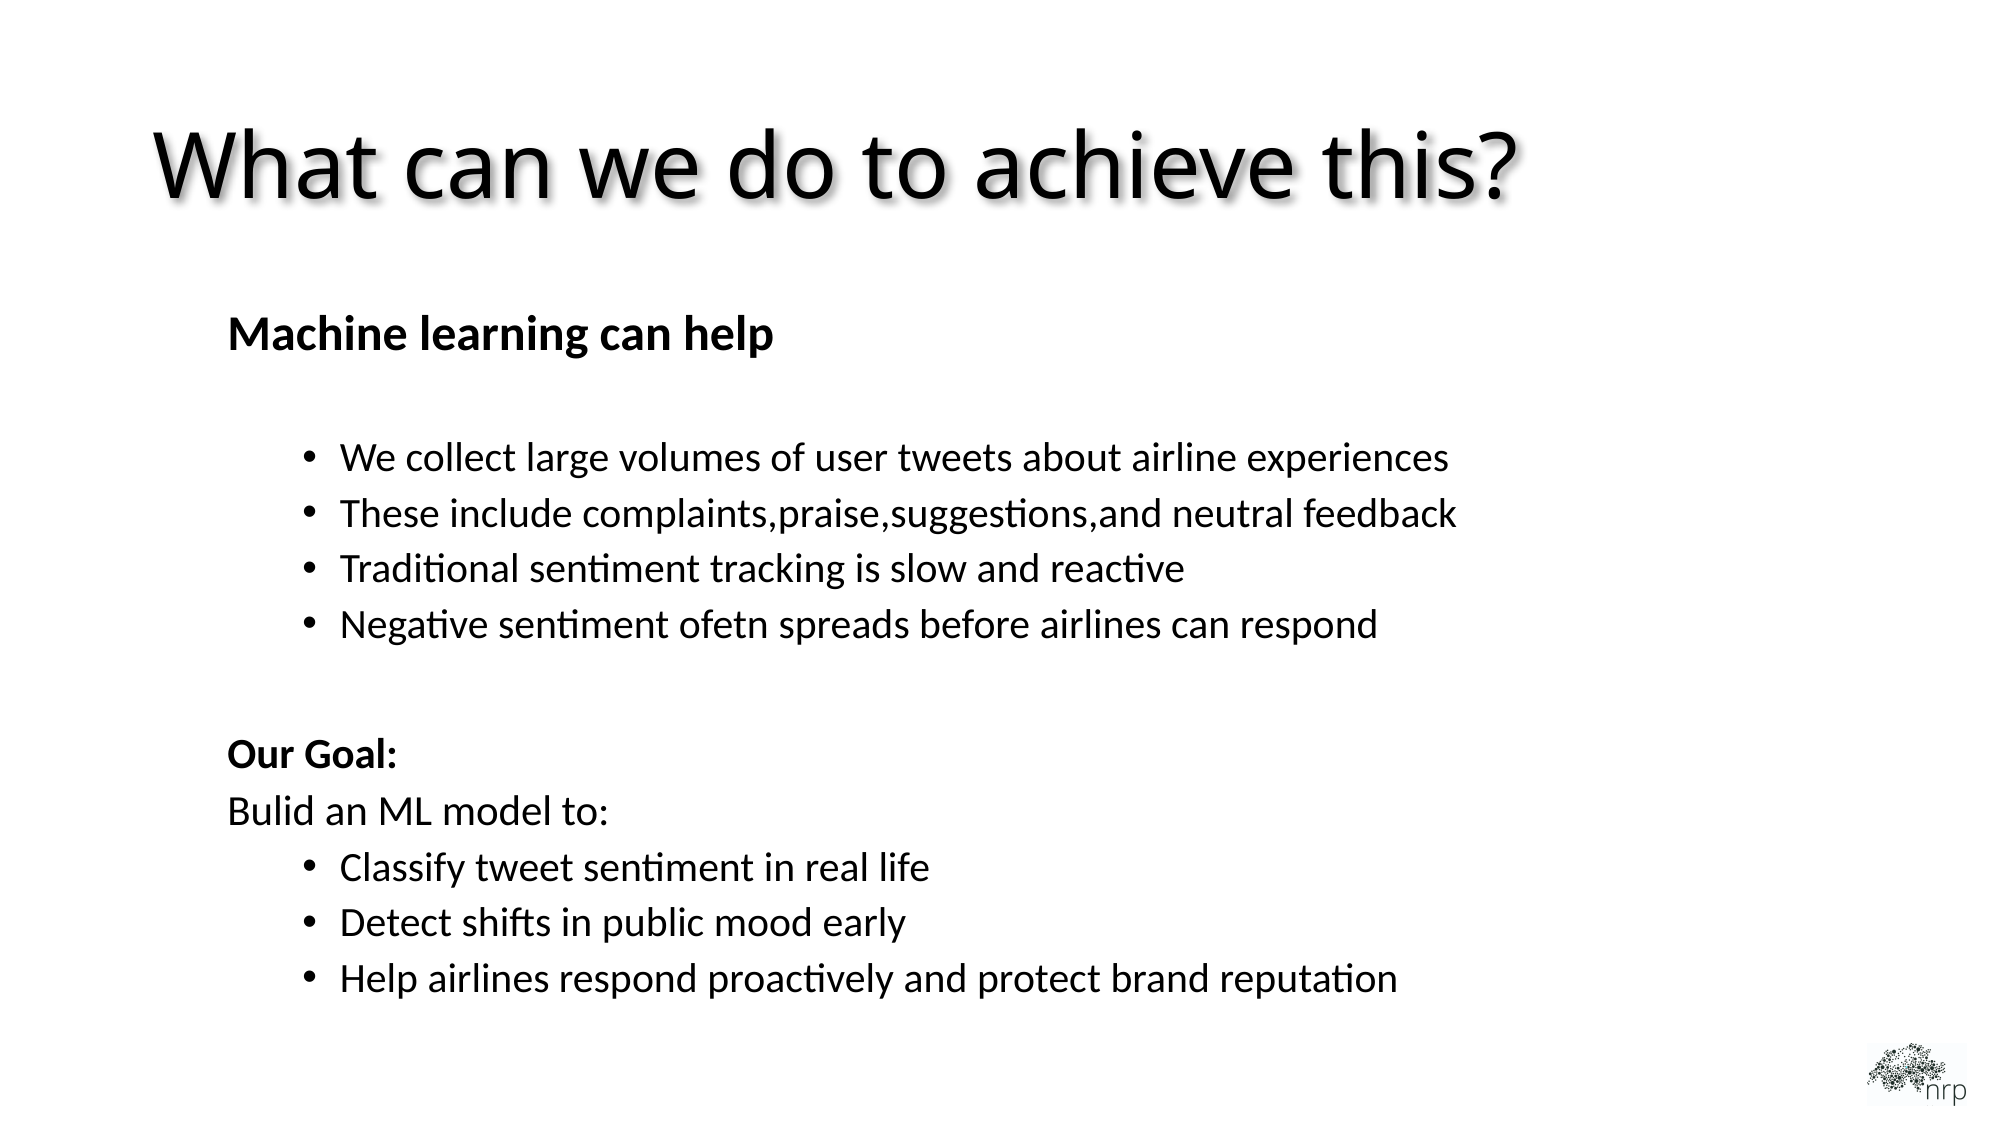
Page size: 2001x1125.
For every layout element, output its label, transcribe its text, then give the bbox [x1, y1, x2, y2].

list Machine learning can help We collect large volumes of user tweets about airline experiences These include complaints,praise,suggestions,and neutral feedback Traditional sentiment tracking is slow and reactive Negative sentiment ofetn spreads before airlines can respond Our Goal: Bulid an ML model to: Classify tweet sentiment in real life Detect shifts in public mood early Help airlines respond proactively and protect brand reputation [137, 299, 1915, 1014]
title What can we do to achieve this? [137, 59, 1863, 278]
picture [1867, 1043, 1967, 1106]
